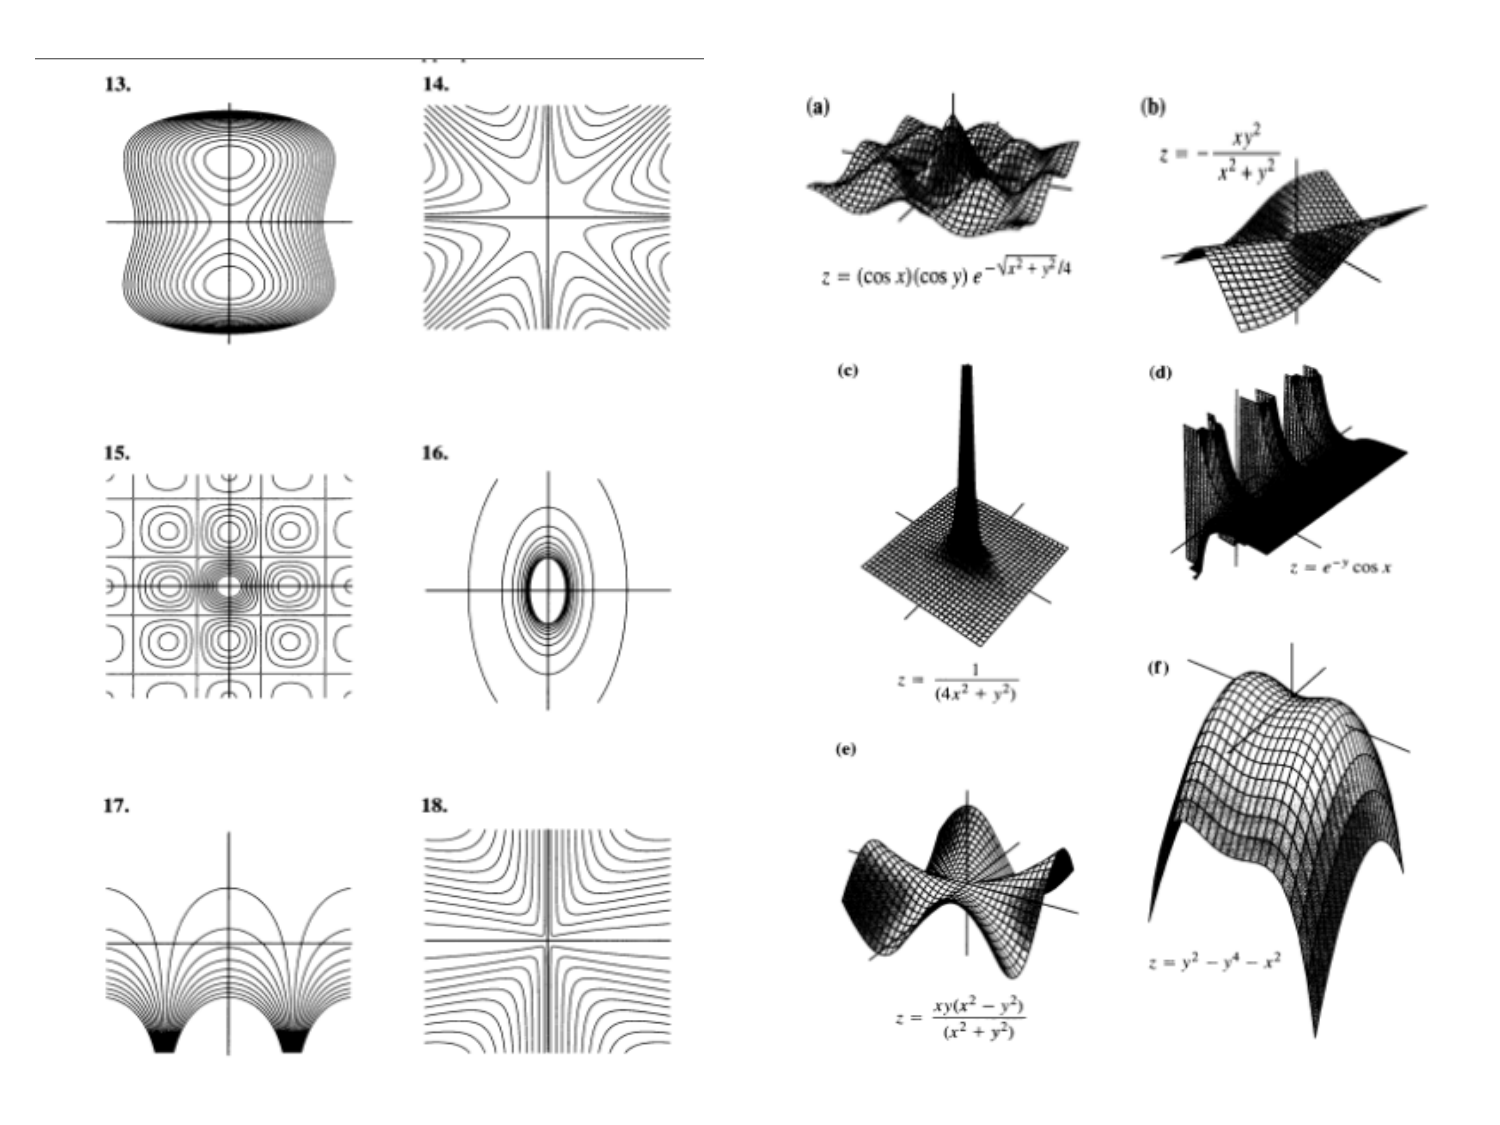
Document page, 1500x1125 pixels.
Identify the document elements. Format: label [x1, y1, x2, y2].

list [784, 70, 1442, 341]
picture [34, 58, 704, 1067]
picture [820, 339, 1442, 1050]
